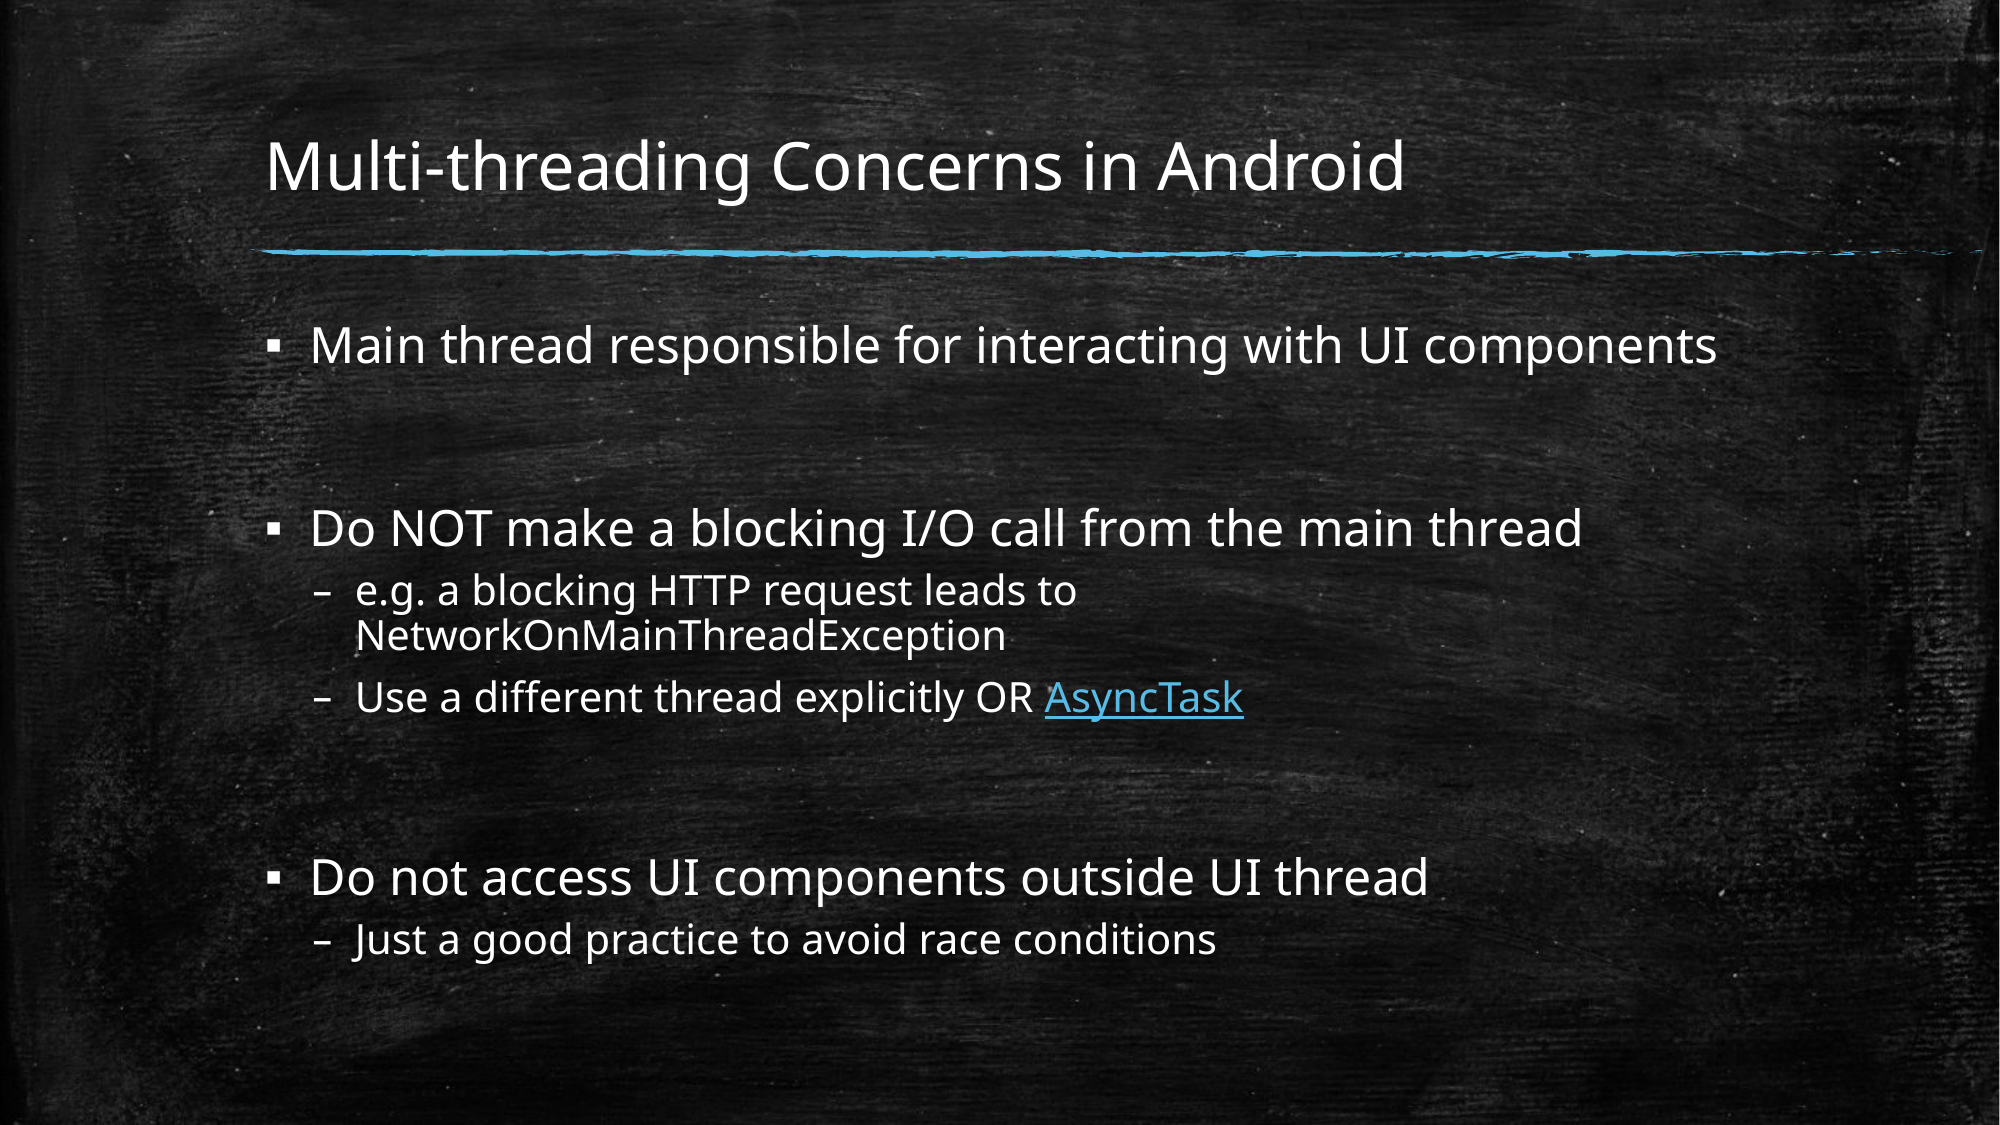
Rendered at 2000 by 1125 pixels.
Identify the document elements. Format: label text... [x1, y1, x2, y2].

list Main thread responsible for interacting with UI components Do NOT make a blocking I/O call from the main thread e.g. a blocking HTTP request leads to NetworkOnMainThreadException Use a different thread explicitly OR AsyncTask Do not access UI components outside UI thread Just a good practice to avoid race conditions [249, 312, 1750, 1013]
title Multi-threading Concerns in Android [249, 45, 1750, 213]
